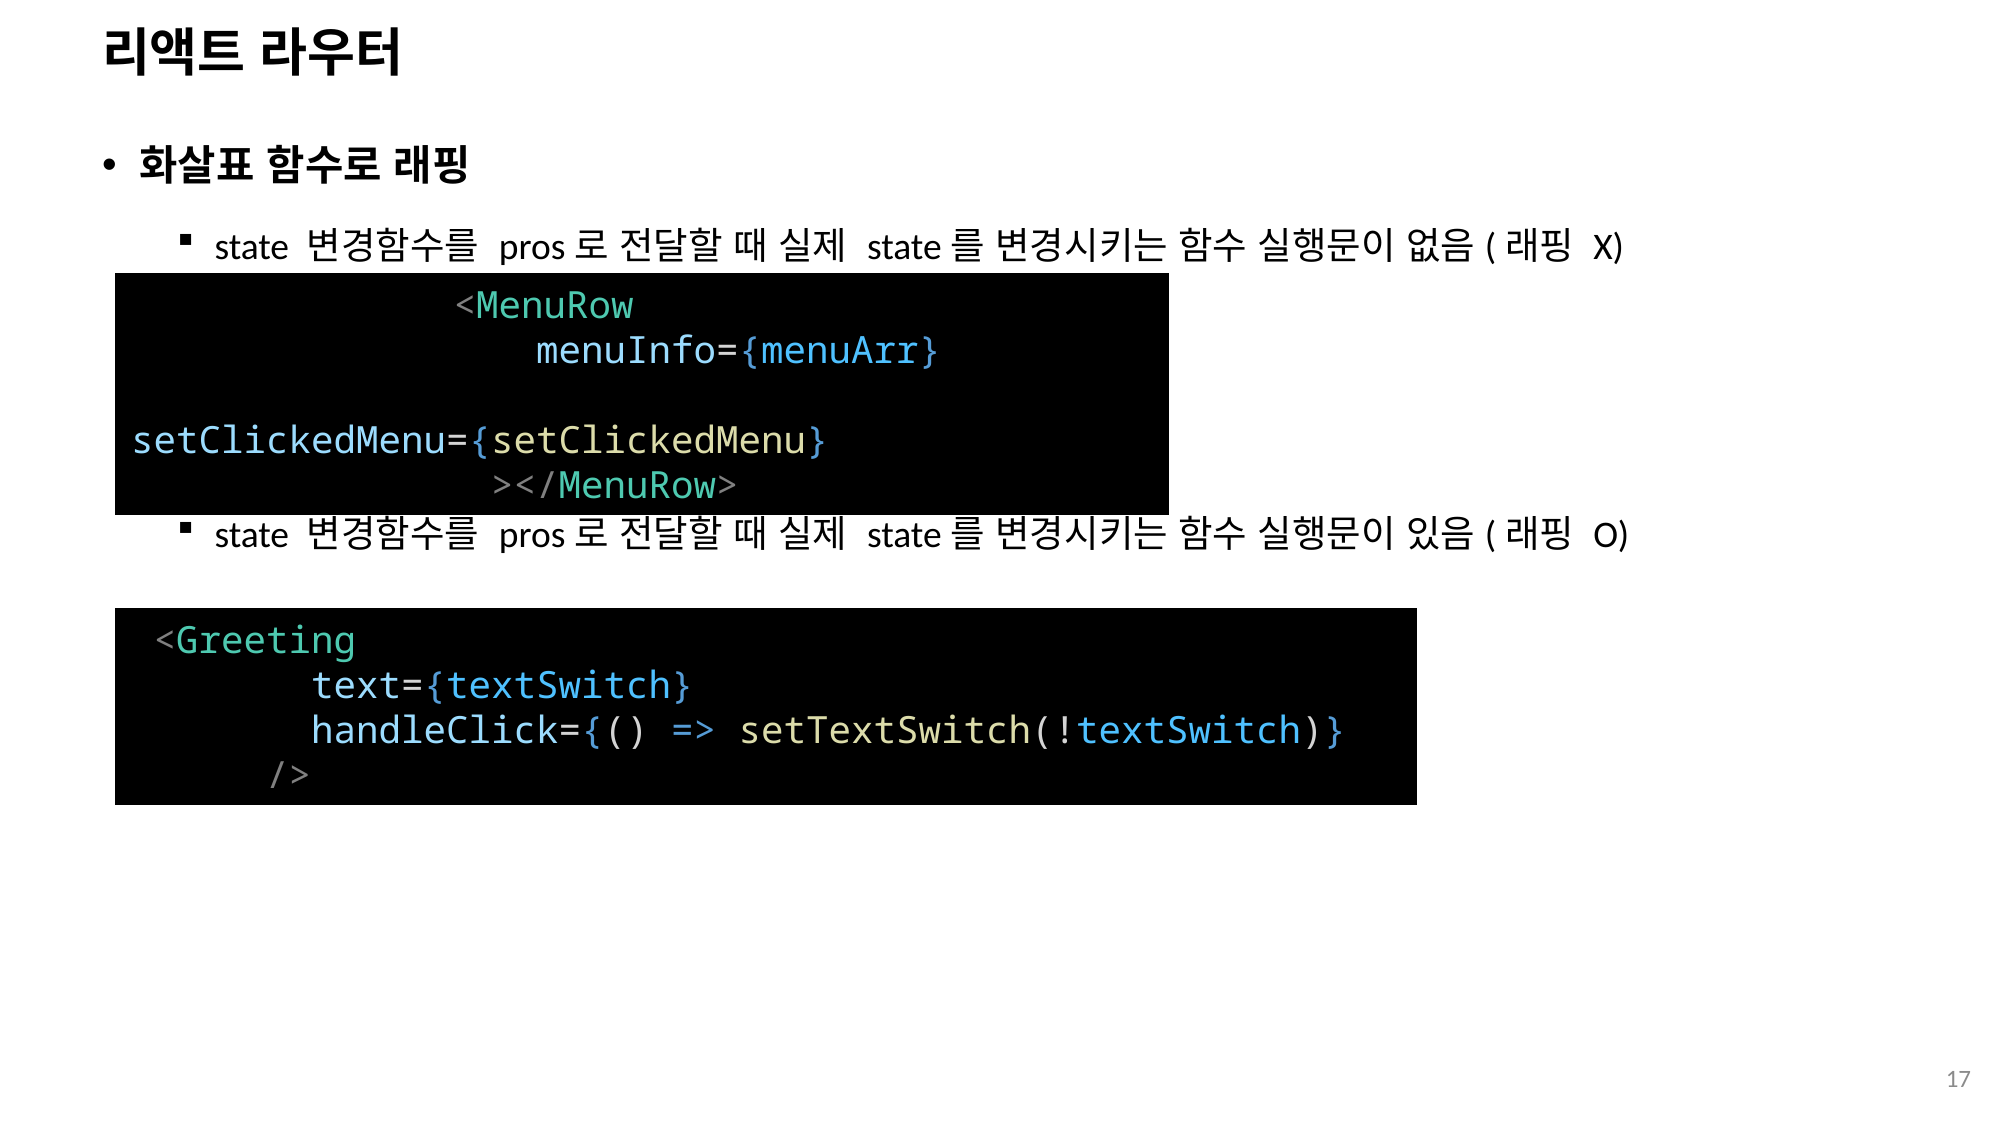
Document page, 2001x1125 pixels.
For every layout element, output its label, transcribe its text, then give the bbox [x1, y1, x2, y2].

slide_number 17 [1536, 1047, 1987, 1108]
list 화살표 함수로 래핑 state 변경함수를 pros로 전달할 때 실제 state를 변경시키는 함수 실행문이 없음(래핑 X) state 변경함수를 pros로 전달할 때 실제 state를 변경시키는 함수 실행문이 있음(래핑 O) [87, 106, 1946, 1073]
text_box <Greeting text={textSwitch} handleClick={() => setTextSwitch(!textSwitch)} /> [115, 608, 1417, 805]
text_box <MenuRow menuInfo={menuArr} setClickedMenu={setClickedMenu} ></MenuRow> [115, 273, 1169, 515]
title 리액트 라우터 [87, 26, 1812, 83]
